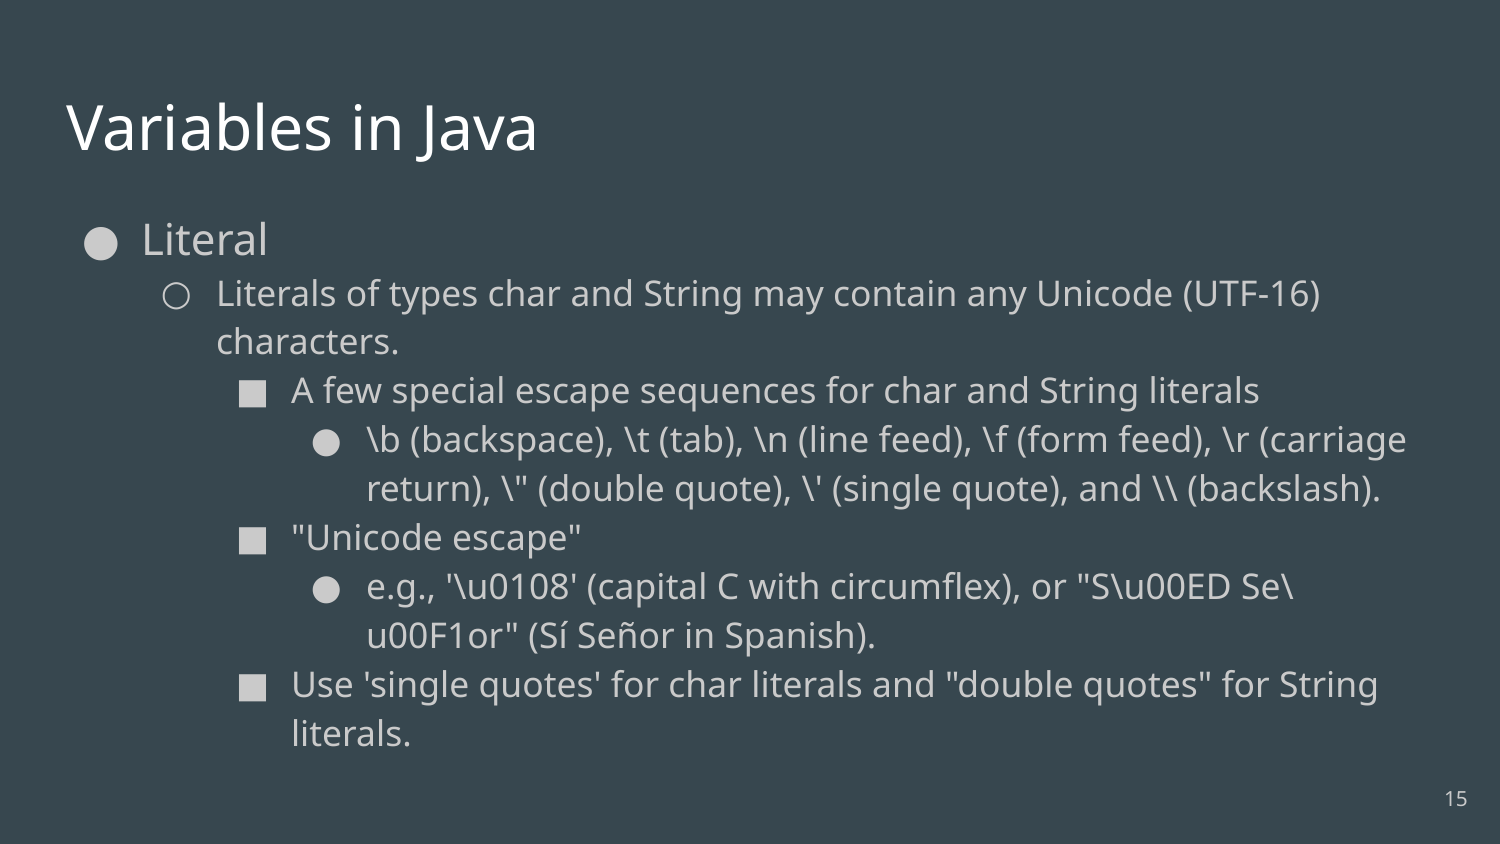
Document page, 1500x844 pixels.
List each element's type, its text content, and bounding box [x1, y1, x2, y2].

list Literal Literals of types char and String may contain any Unicode (UTF-16) characters. A few special escape sequences for char and String literals \b (backspace), \t (tab), \n (line feed), \f (form feed), \r (carriage return), \" (double quote), \' (single quote), and \\ (backslash). "Unicode escape" e.g., '\u0108' (capital C with circumflex), or "S\u00ED Se\u00F1or" (Sí Señor in Spanish). Use 'single quotes' for char literals and "double quotes" for String literals. [51, 189, 1449, 750]
title Variables in Java [51, 72, 1449, 167]
slide_number ‹#› [1392, 767, 1483, 833]
